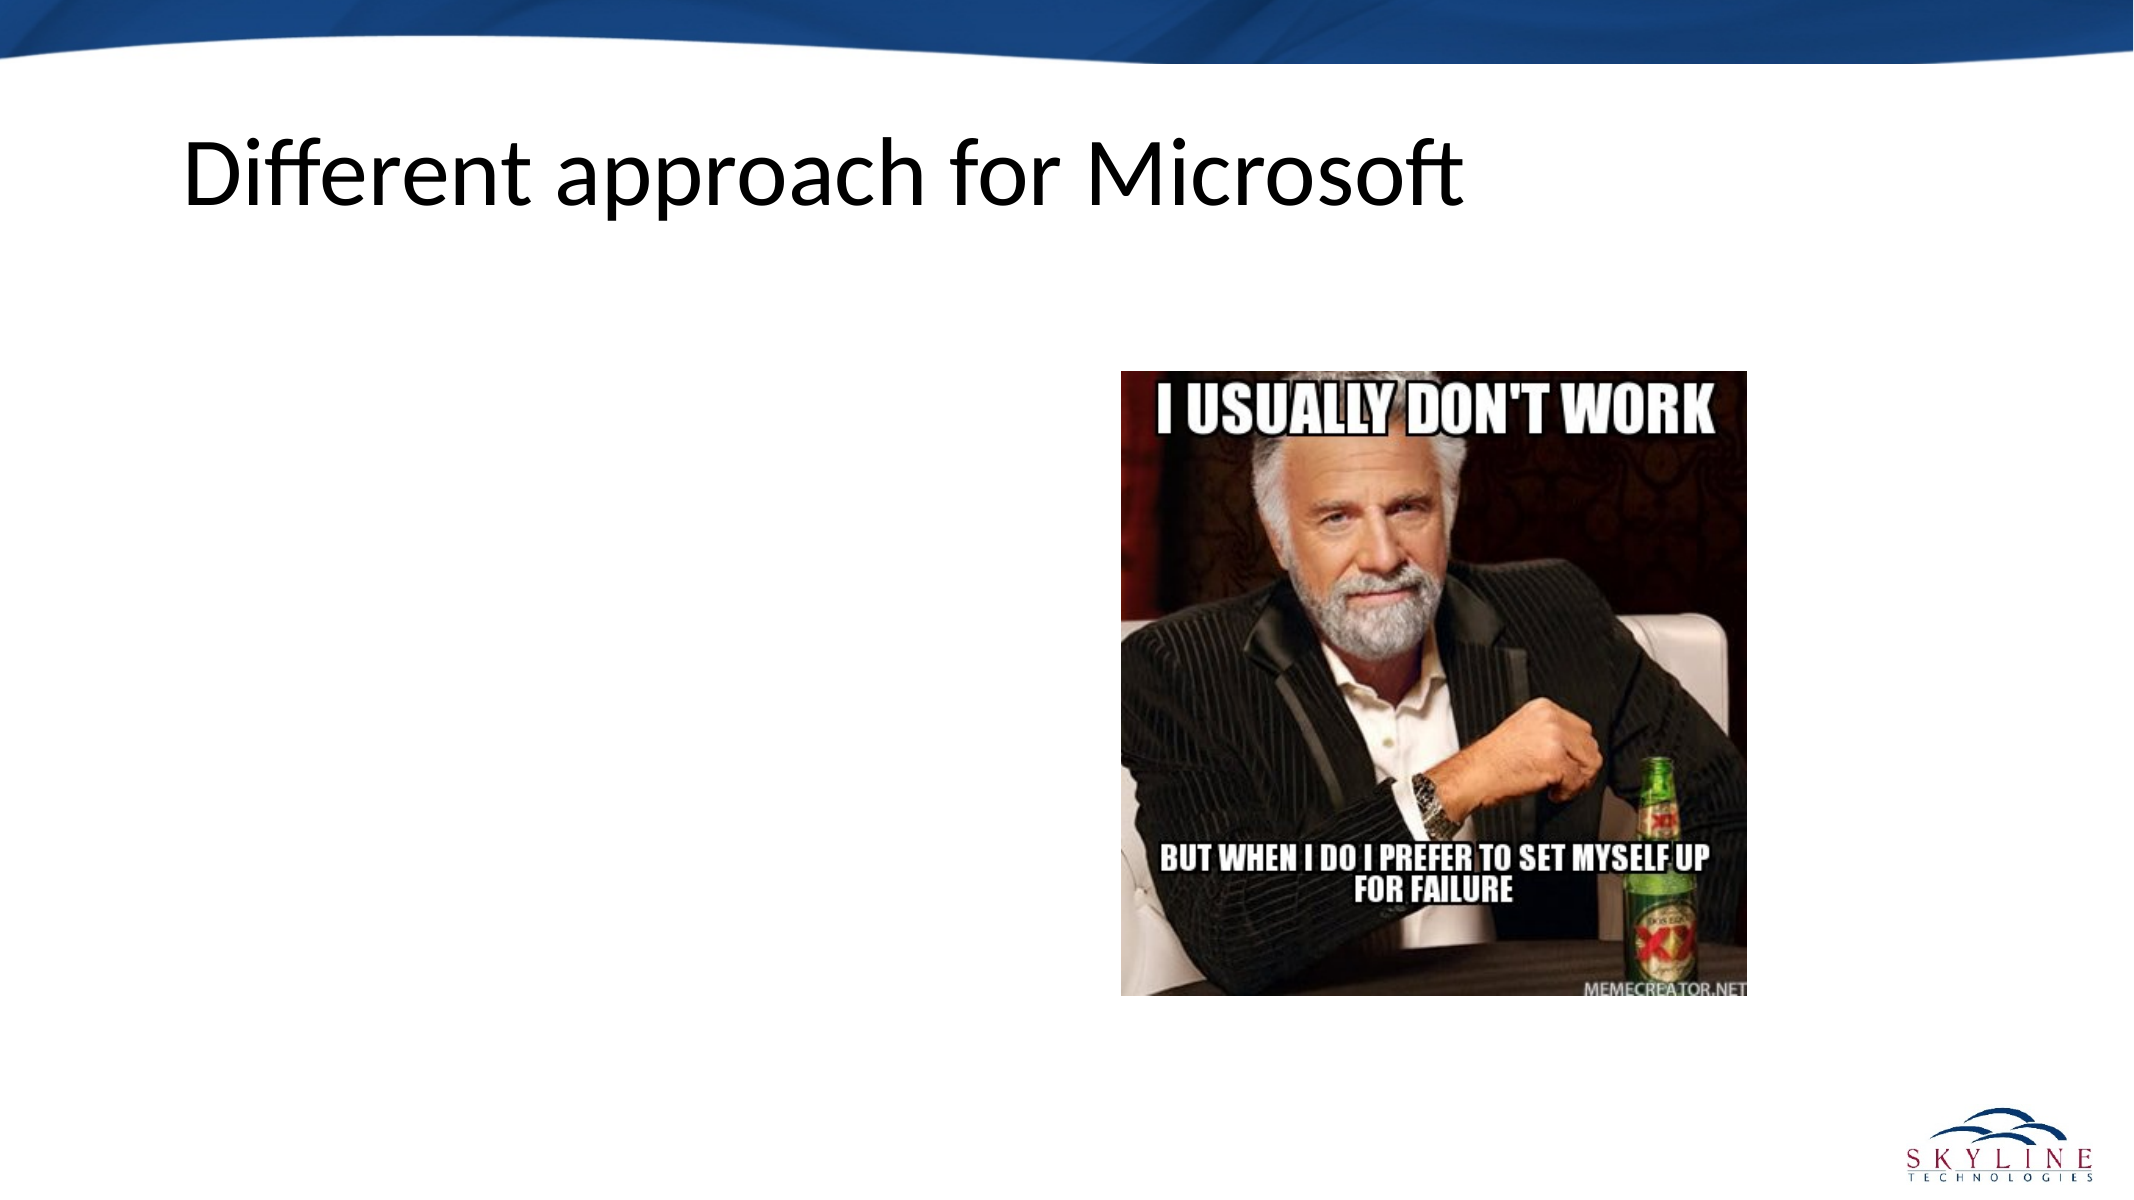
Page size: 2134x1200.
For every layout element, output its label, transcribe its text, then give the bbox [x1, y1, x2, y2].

picture [1906, 1104, 2093, 1185]
title Different approach for Microsoft [167, 97, 1605, 236]
picture [0, 0, 2134, 64]
picture [1121, 371, 1747, 997]
